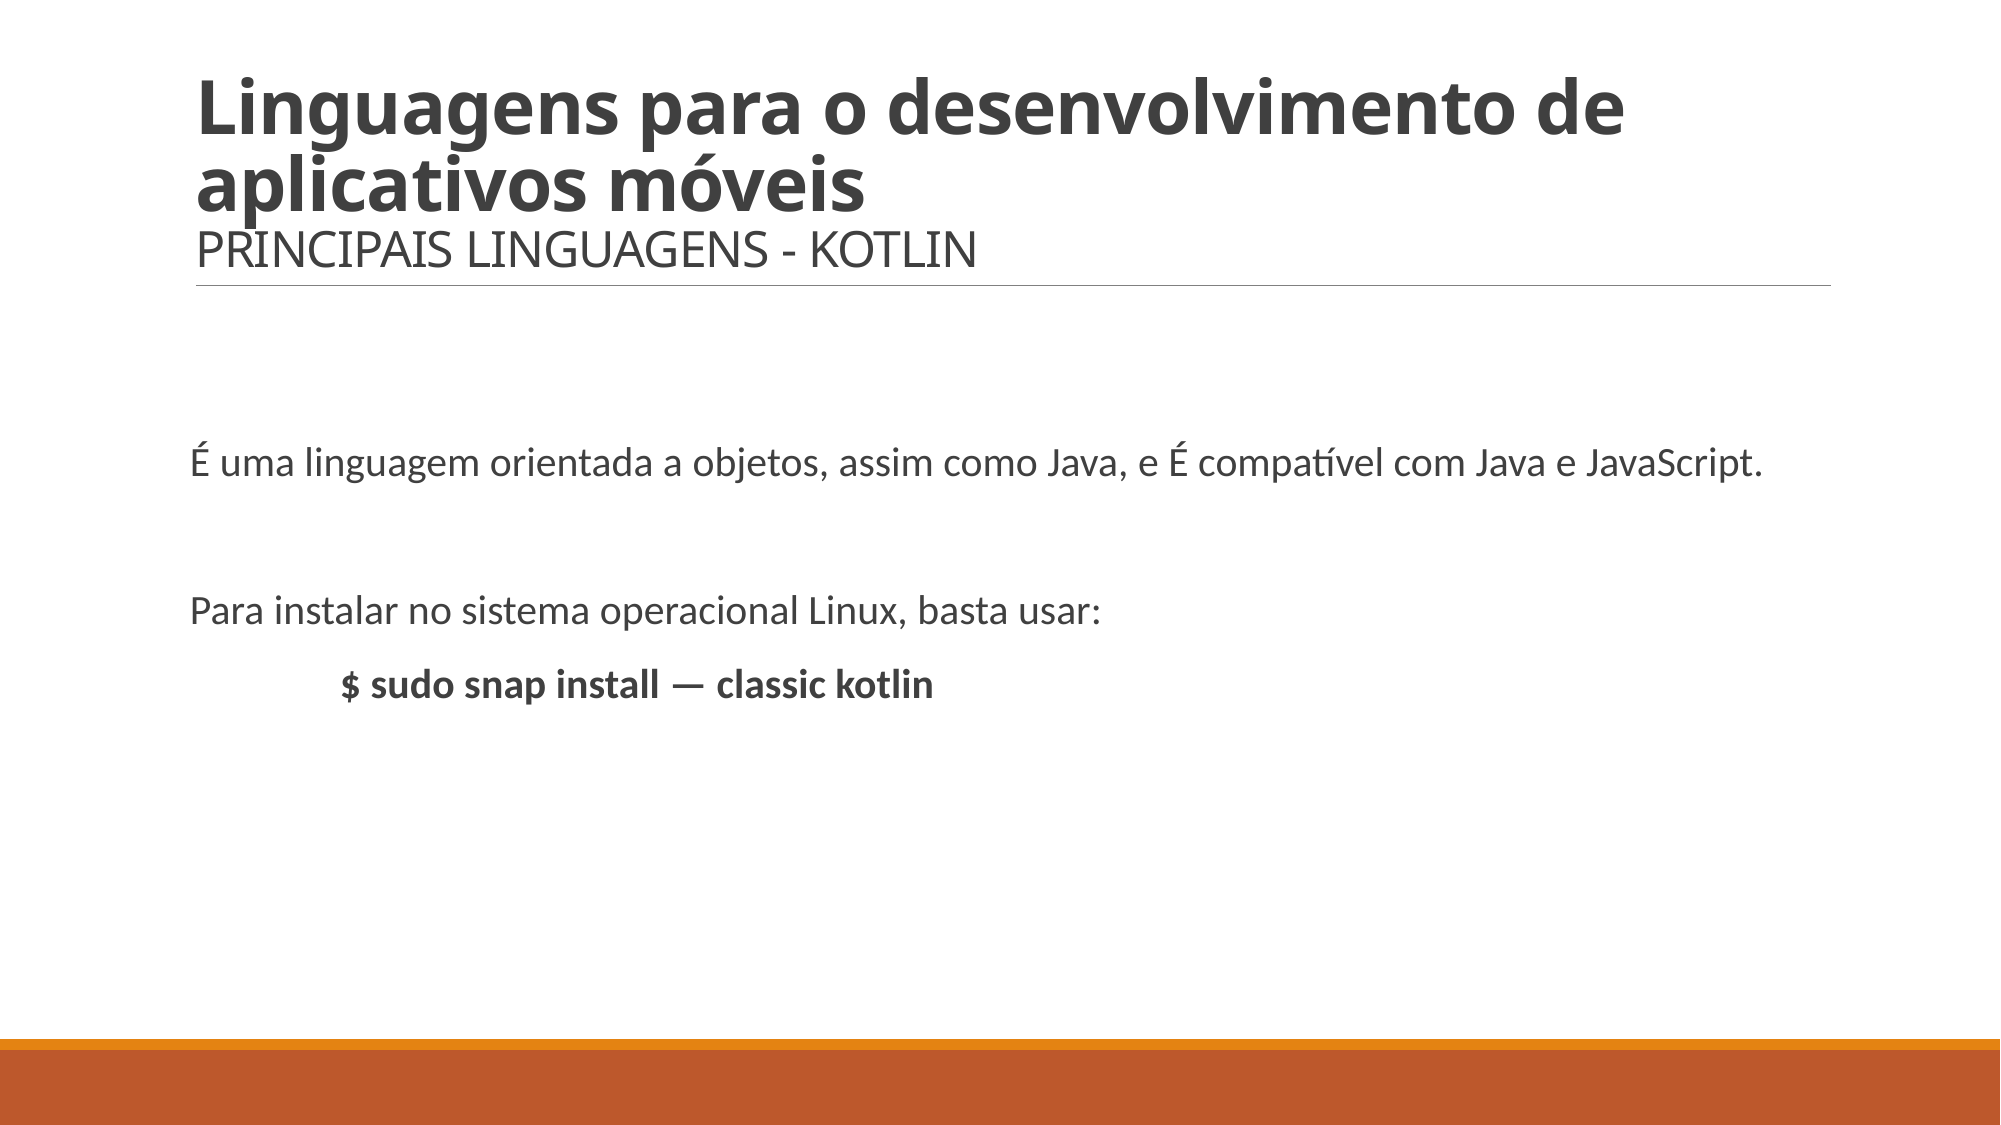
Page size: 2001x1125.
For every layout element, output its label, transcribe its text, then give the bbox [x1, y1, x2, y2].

list É uma linguagem orientada a objetos, assim como Java, e É compatível com Java e JavaScript. Para instalar no sistema operacional Linux, basta usar: $ sudo snap install — classic kotlin [174, 432, 1825, 1019]
title Linguagens para o desenvolvimento de aplicativos móveis PRINCIPAIS LINGUAGENS - KOTLIN [180, 47, 1862, 285]
